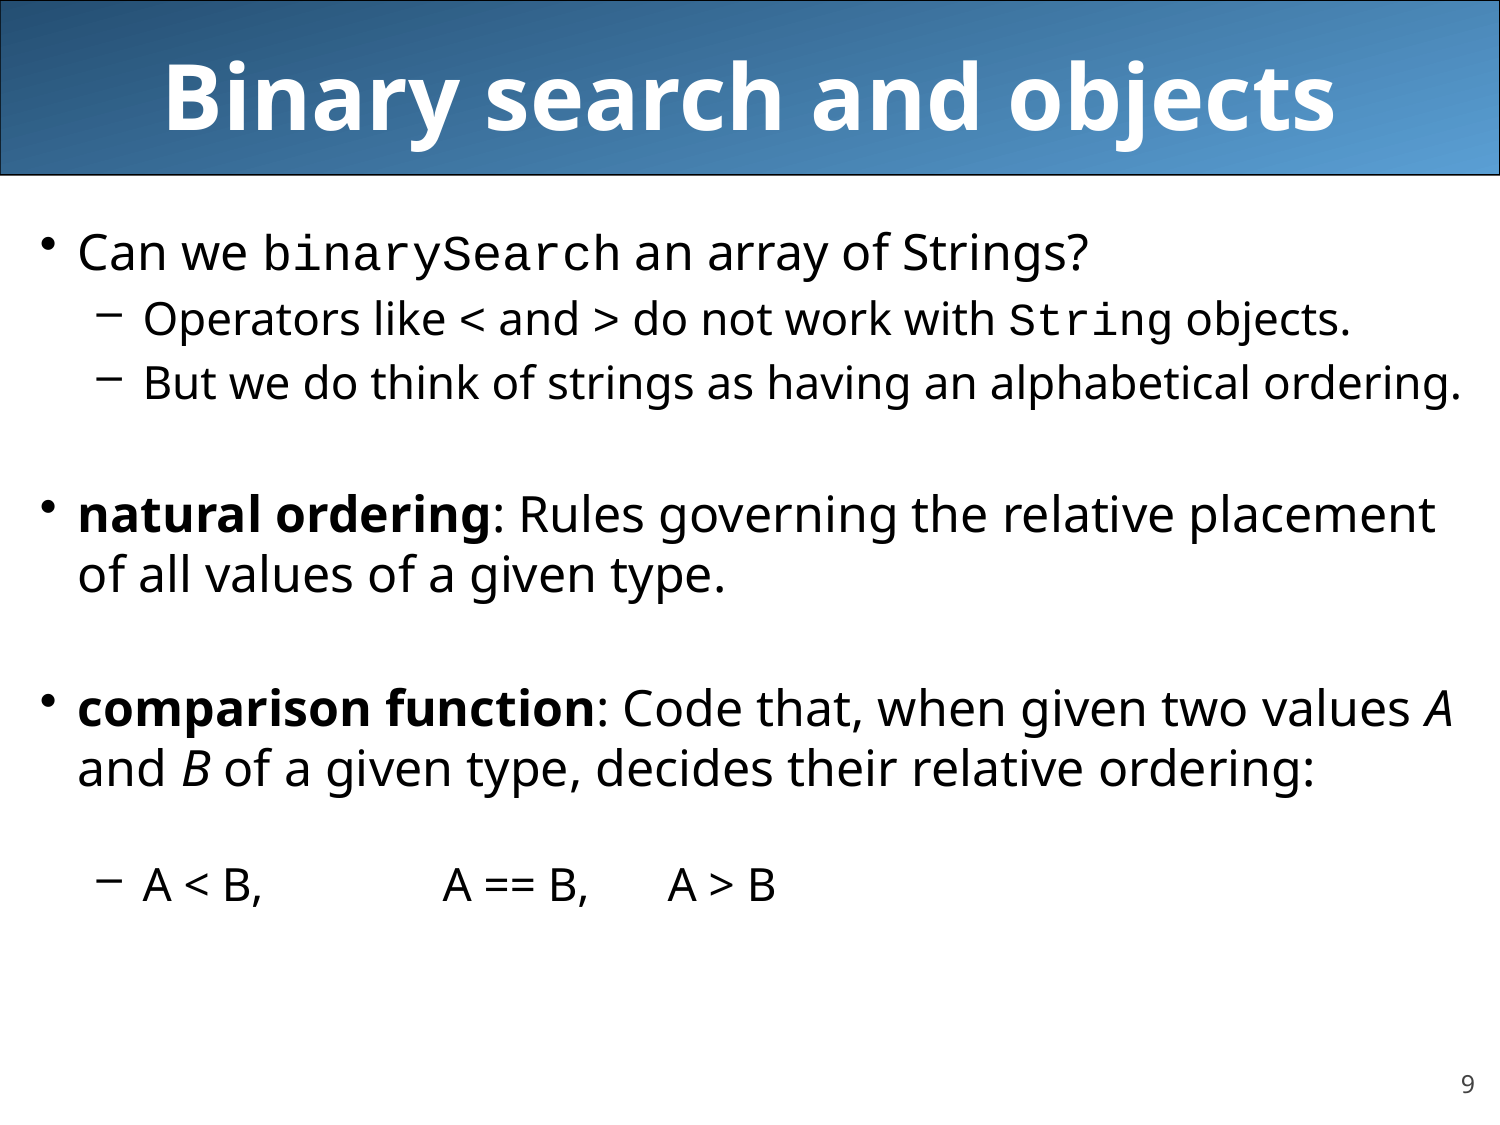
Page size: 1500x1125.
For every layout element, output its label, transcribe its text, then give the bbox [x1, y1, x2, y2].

title Binary search and objects [75, 0, 1425, 188]
list Can we binarySearch an array of Strings? Operators like < and > do not work with String objects. But we do think of strings as having an alphabetical ordering. natural ordering: Rules governing the relative placement of all values of a given type. comparison function: Code that, when given two values A and B of a given type, decides their relative ordering: A < B, A == B, A > B [24, 212, 1500, 1063]
